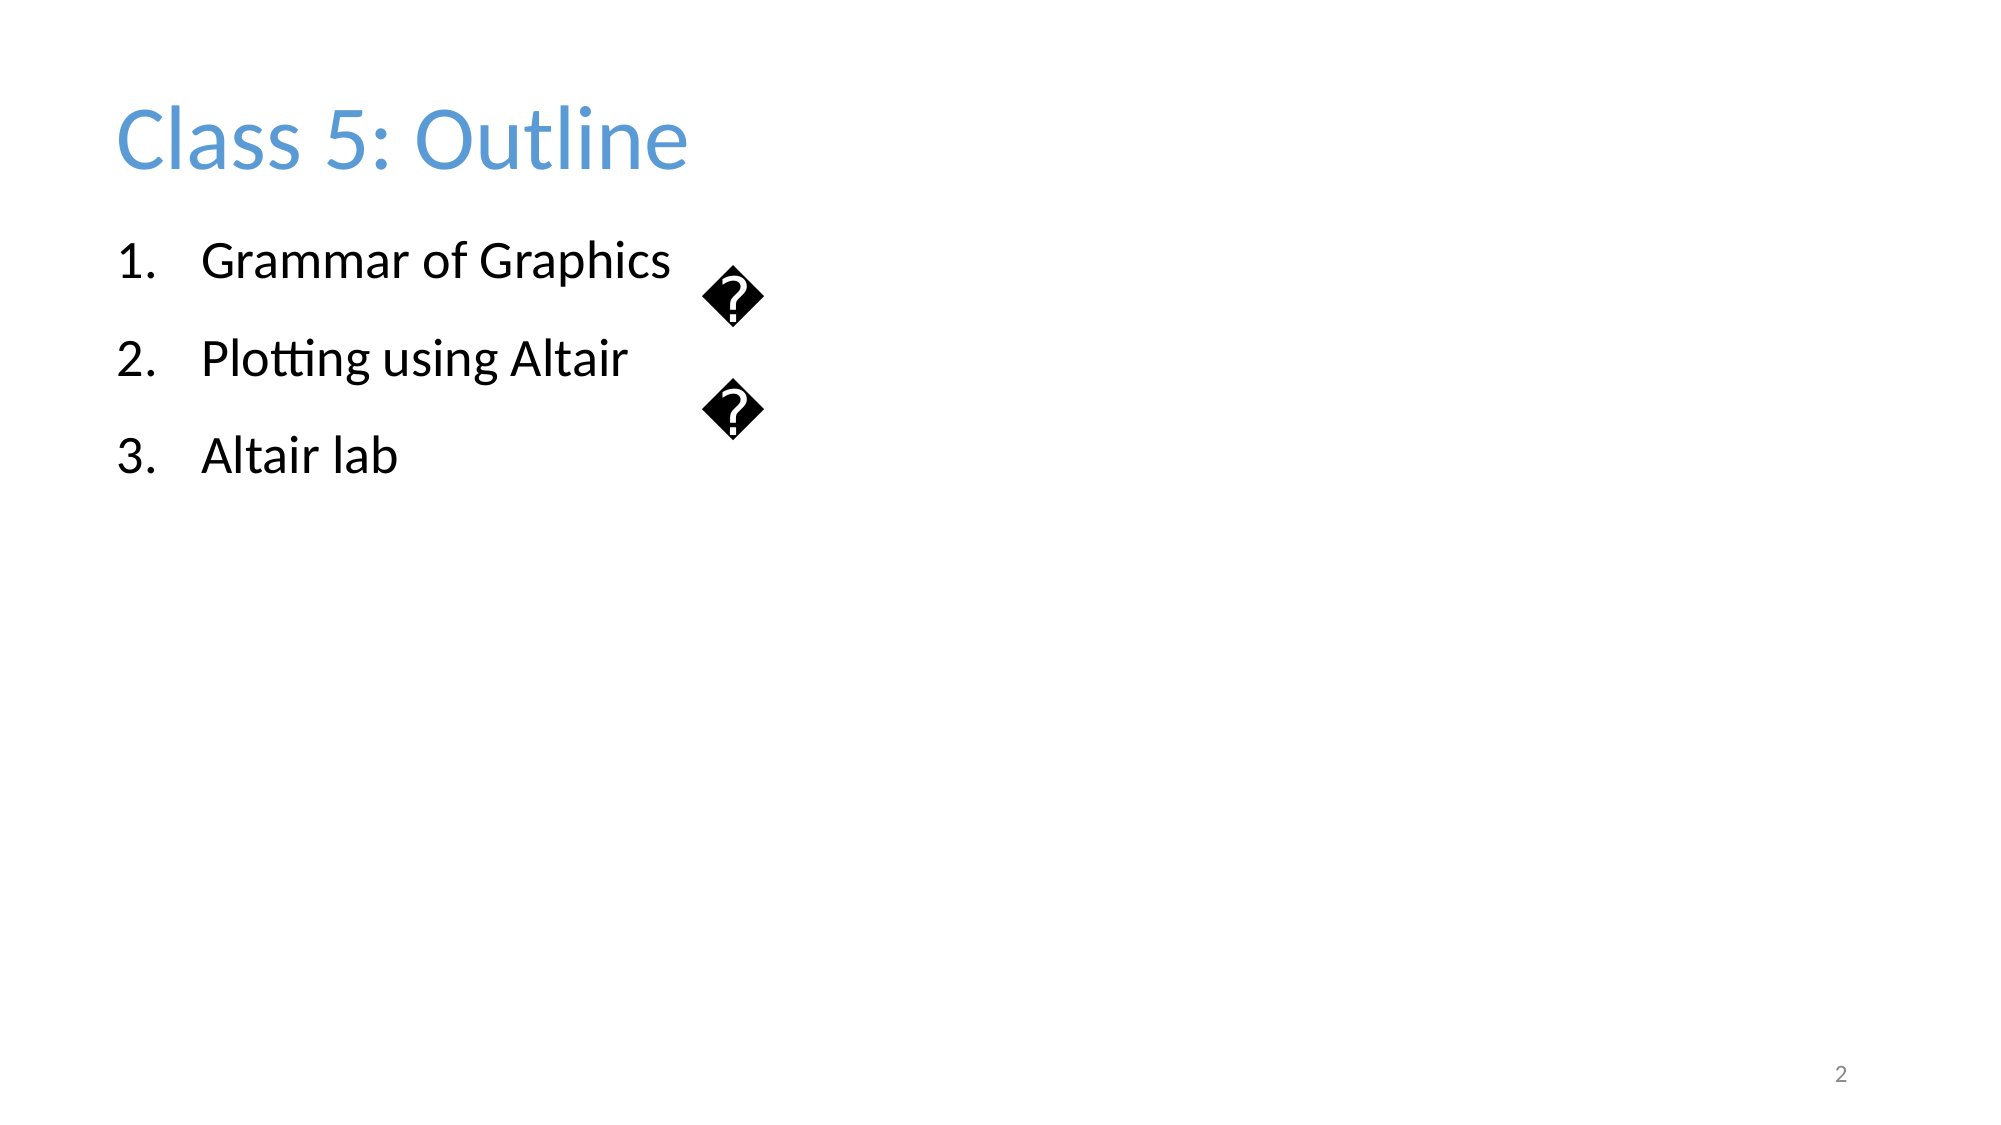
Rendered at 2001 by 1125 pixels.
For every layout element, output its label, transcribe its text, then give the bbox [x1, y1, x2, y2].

text_box 👈 [686, 207, 791, 463]
slide_number ‹#› [1412, 1042, 1863, 1103]
text_box Class 5: Outline [101, 47, 1602, 119]
text_box Grammar of Graphics Plotting using Altair Altair lab [101, 119, 1602, 687]
